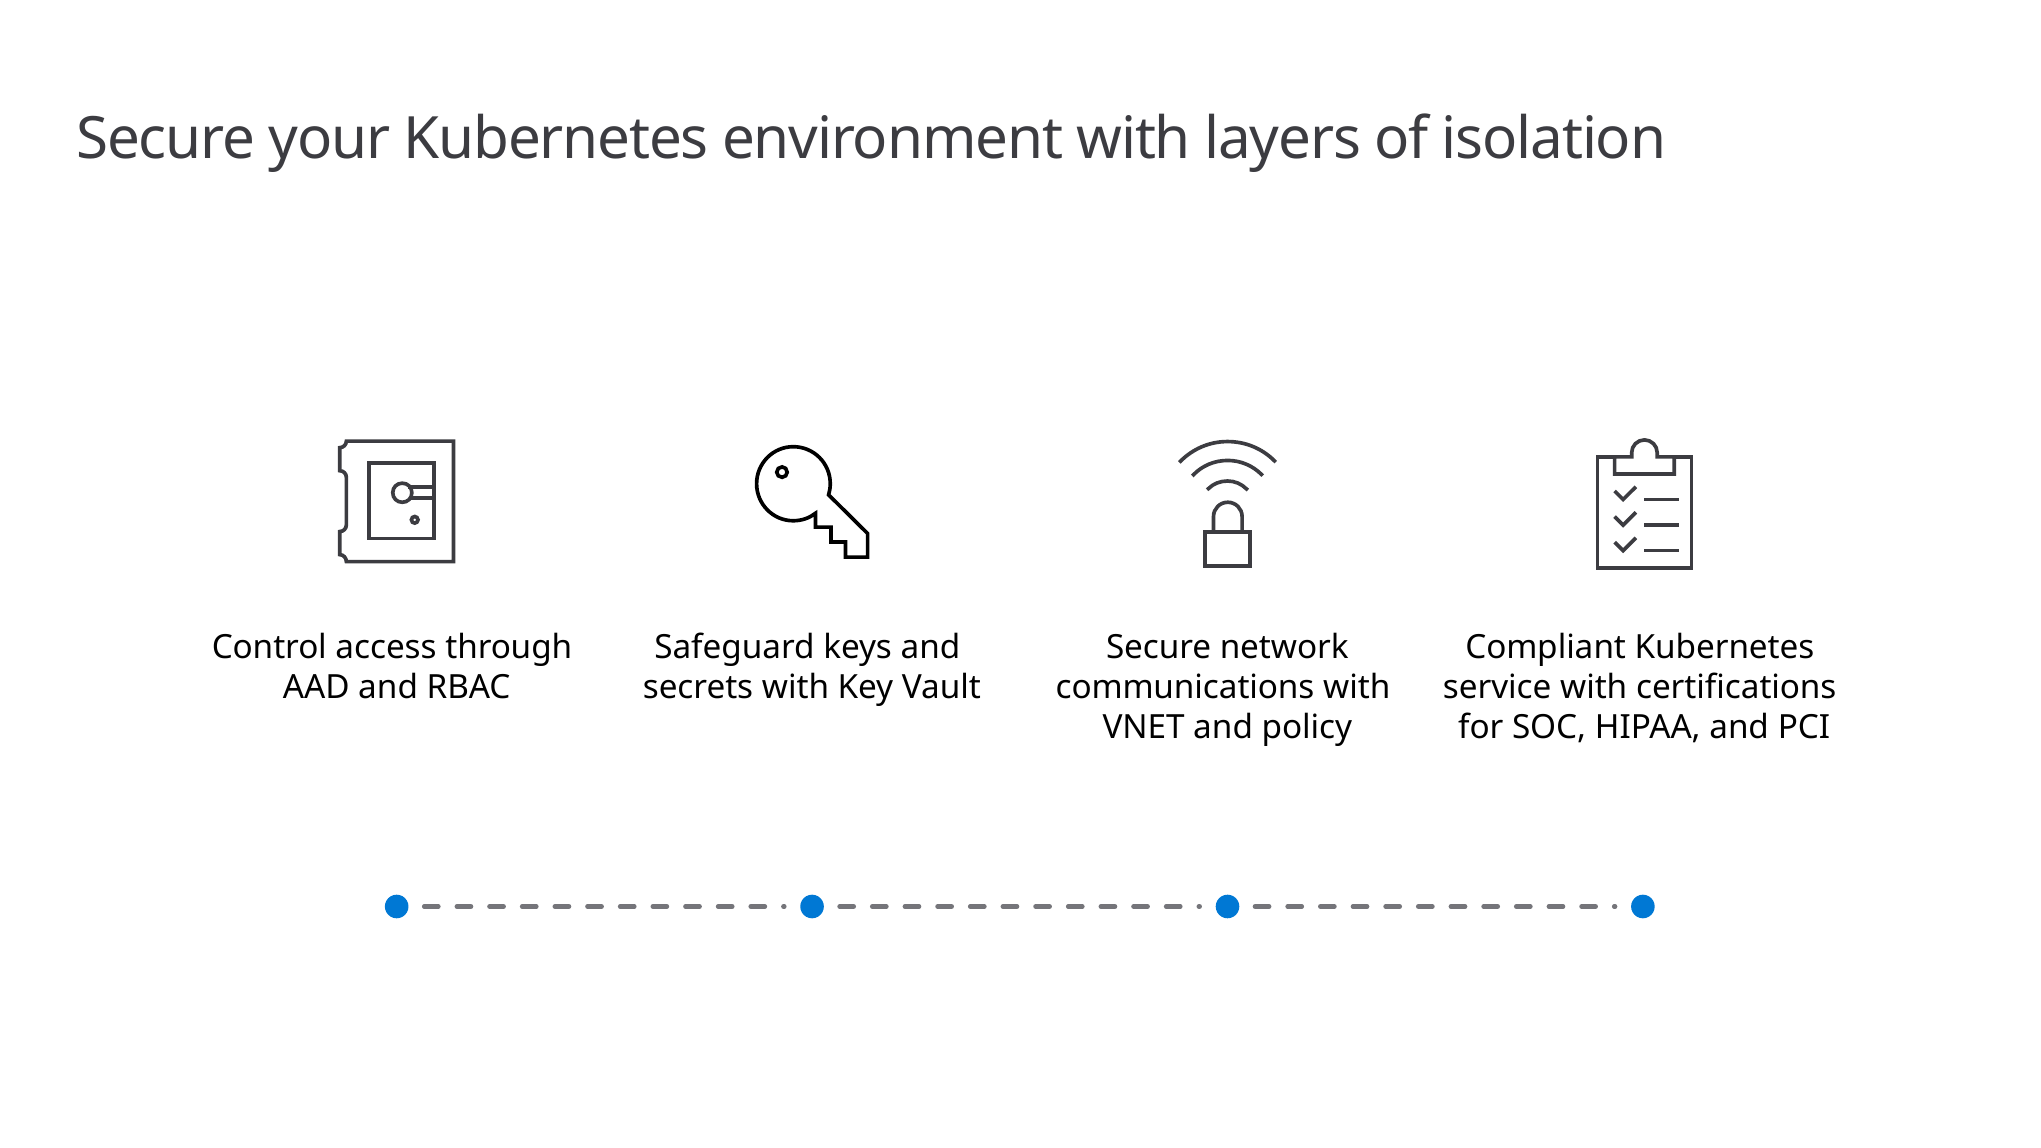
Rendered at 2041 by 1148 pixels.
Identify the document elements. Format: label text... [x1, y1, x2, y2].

text_box [1630, 893, 1656, 920]
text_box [615, 446, 1009, 731]
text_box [1399, 439, 1890, 771]
text_box [799, 893, 825, 920]
text_box [1214, 893, 1241, 920]
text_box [178, 440, 615, 731]
text_box [383, 893, 410, 920]
title Secure your Kubernetes environment with layers of isolation [76, 103, 2012, 172]
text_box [1009, 441, 1399, 771]
